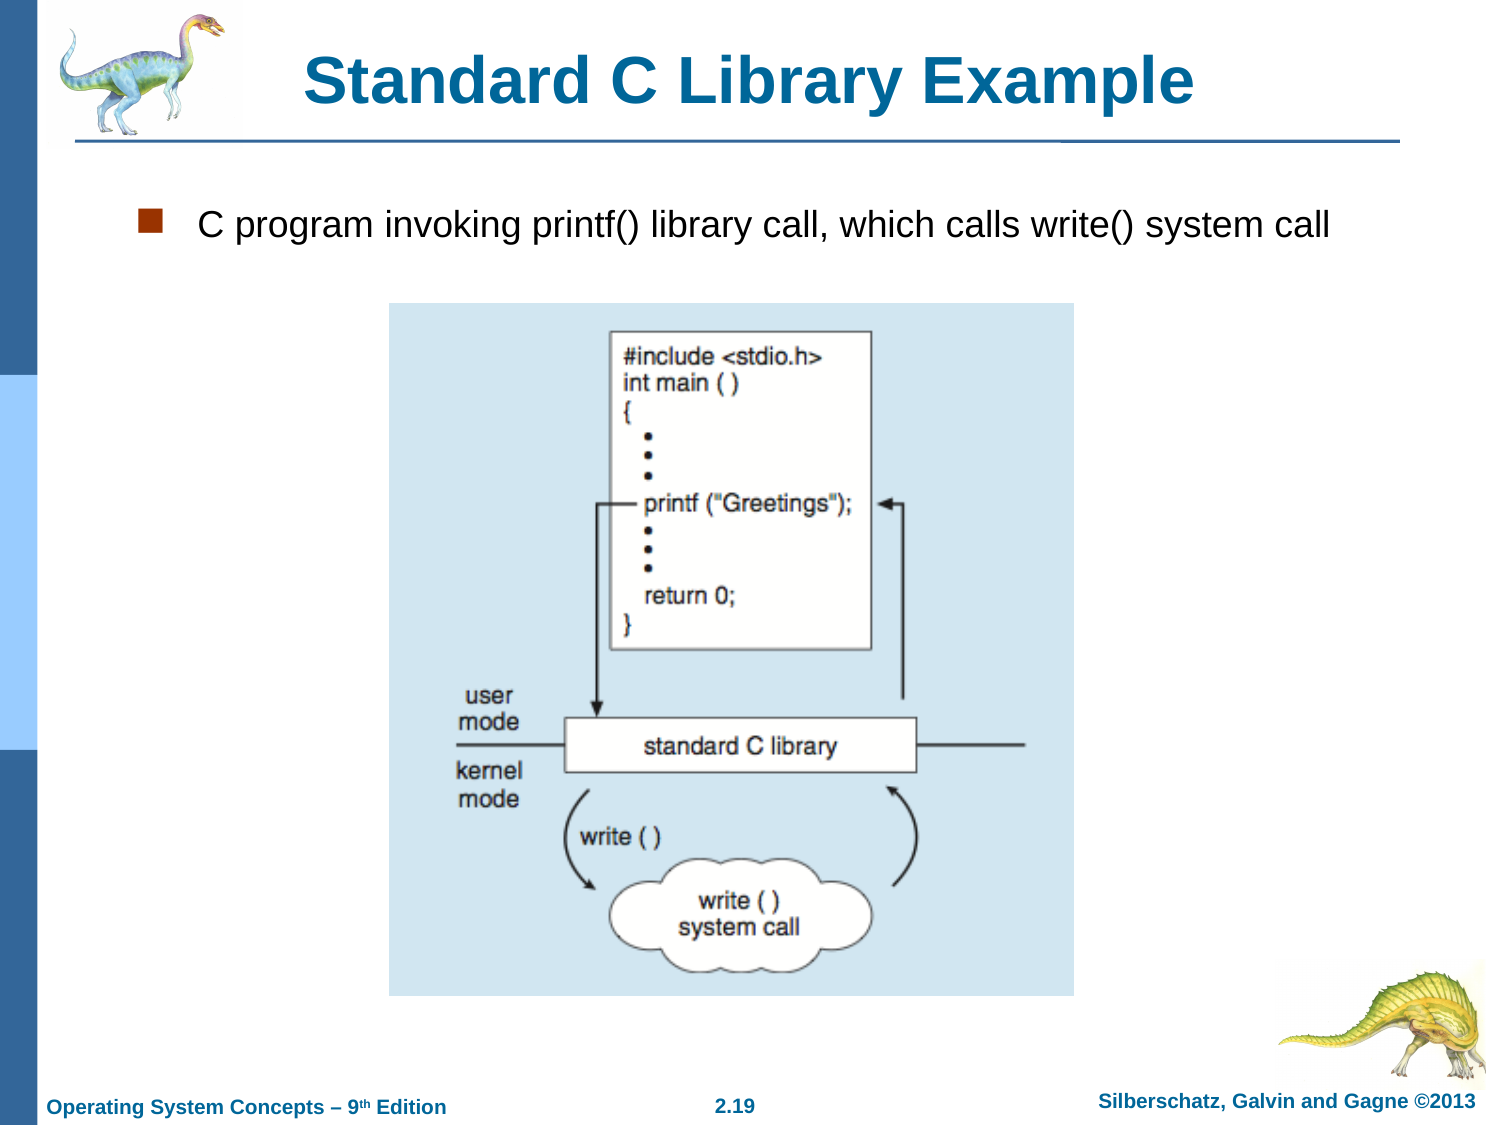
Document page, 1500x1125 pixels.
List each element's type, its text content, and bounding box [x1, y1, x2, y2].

list C program invoking printf() library call, which calls write() system call [126, 192, 1380, 1026]
title Standard C Library Example [75, 30, 1425, 125]
picture [46, 0, 243, 149]
picture [1275, 959, 1486, 1090]
picture [389, 303, 1074, 996]
